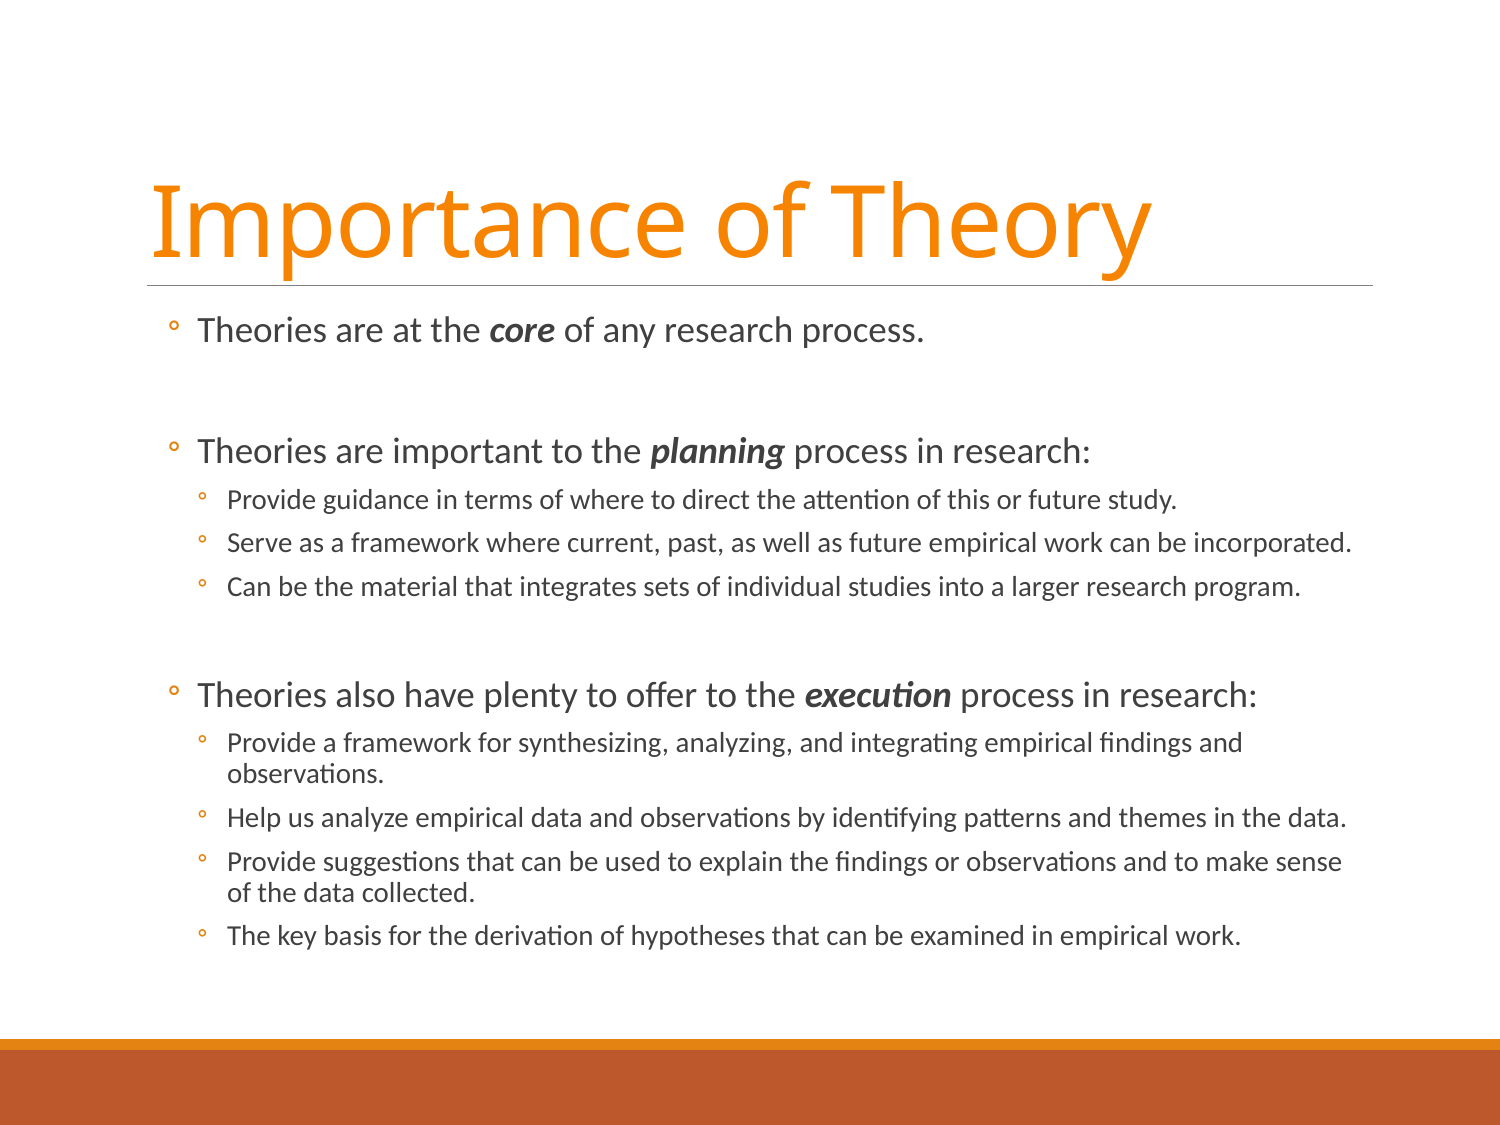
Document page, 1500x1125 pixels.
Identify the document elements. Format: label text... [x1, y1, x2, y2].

title Importance of Theory [135, 47, 1373, 285]
list Theories are at the core of any research process. Theories are important to the planning process in research: Provide guidance in terms of where to direct the attention of this or future study. Serve as a framework where current, past, as well as future empirical work can be incorporated. Can be the material that integrates sets of individual studies into a larger research program. Theories also have plenty to offer to the execution process in research: Provide a framework for synthesizing, analyzing, and integrating empirical findings and observations. Help us analyze empirical data and observations by identifying patterns and themes in the data. Provide suggestions that can be used to explain the findings or observations and to make sense of the data collected. The key basis for the derivation of hypotheses that can be examined in empirical work. [135, 302, 1373, 963]
